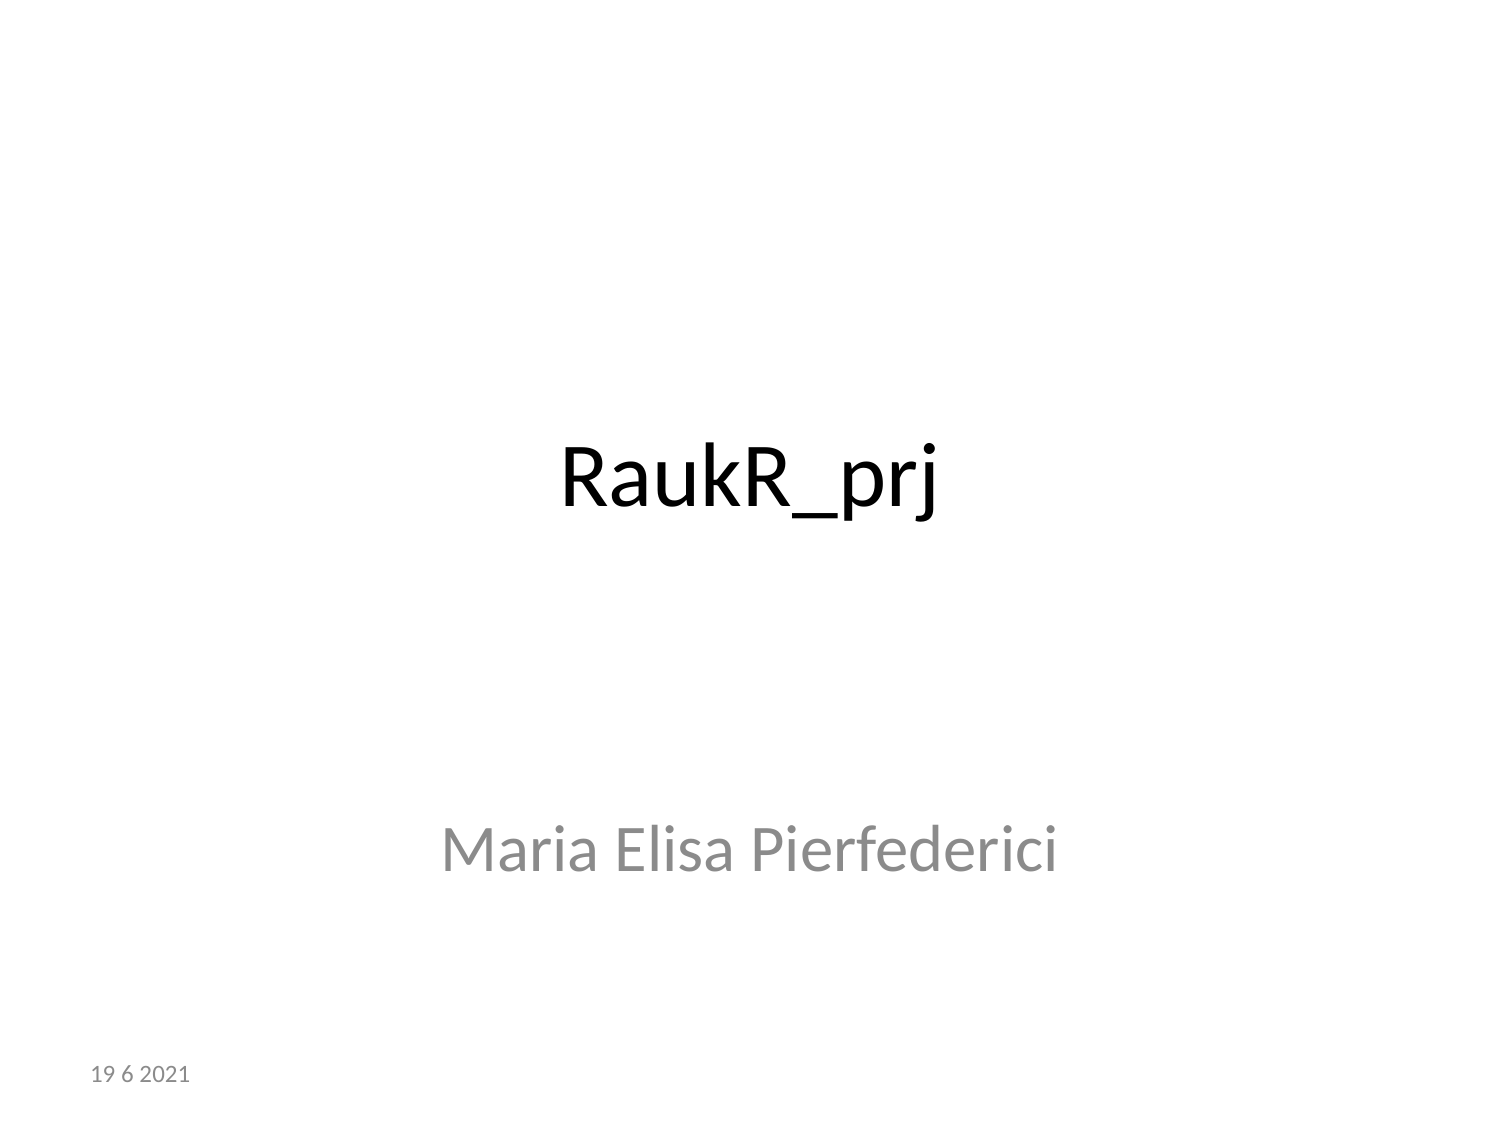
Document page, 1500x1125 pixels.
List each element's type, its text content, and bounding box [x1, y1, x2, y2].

subtitle Maria Elisa Pierfederici [225, 637, 1275, 925]
title RaukR_prj [112, 349, 1388, 591]
slide_number 19 6 2021 [75, 1042, 425, 1103]
